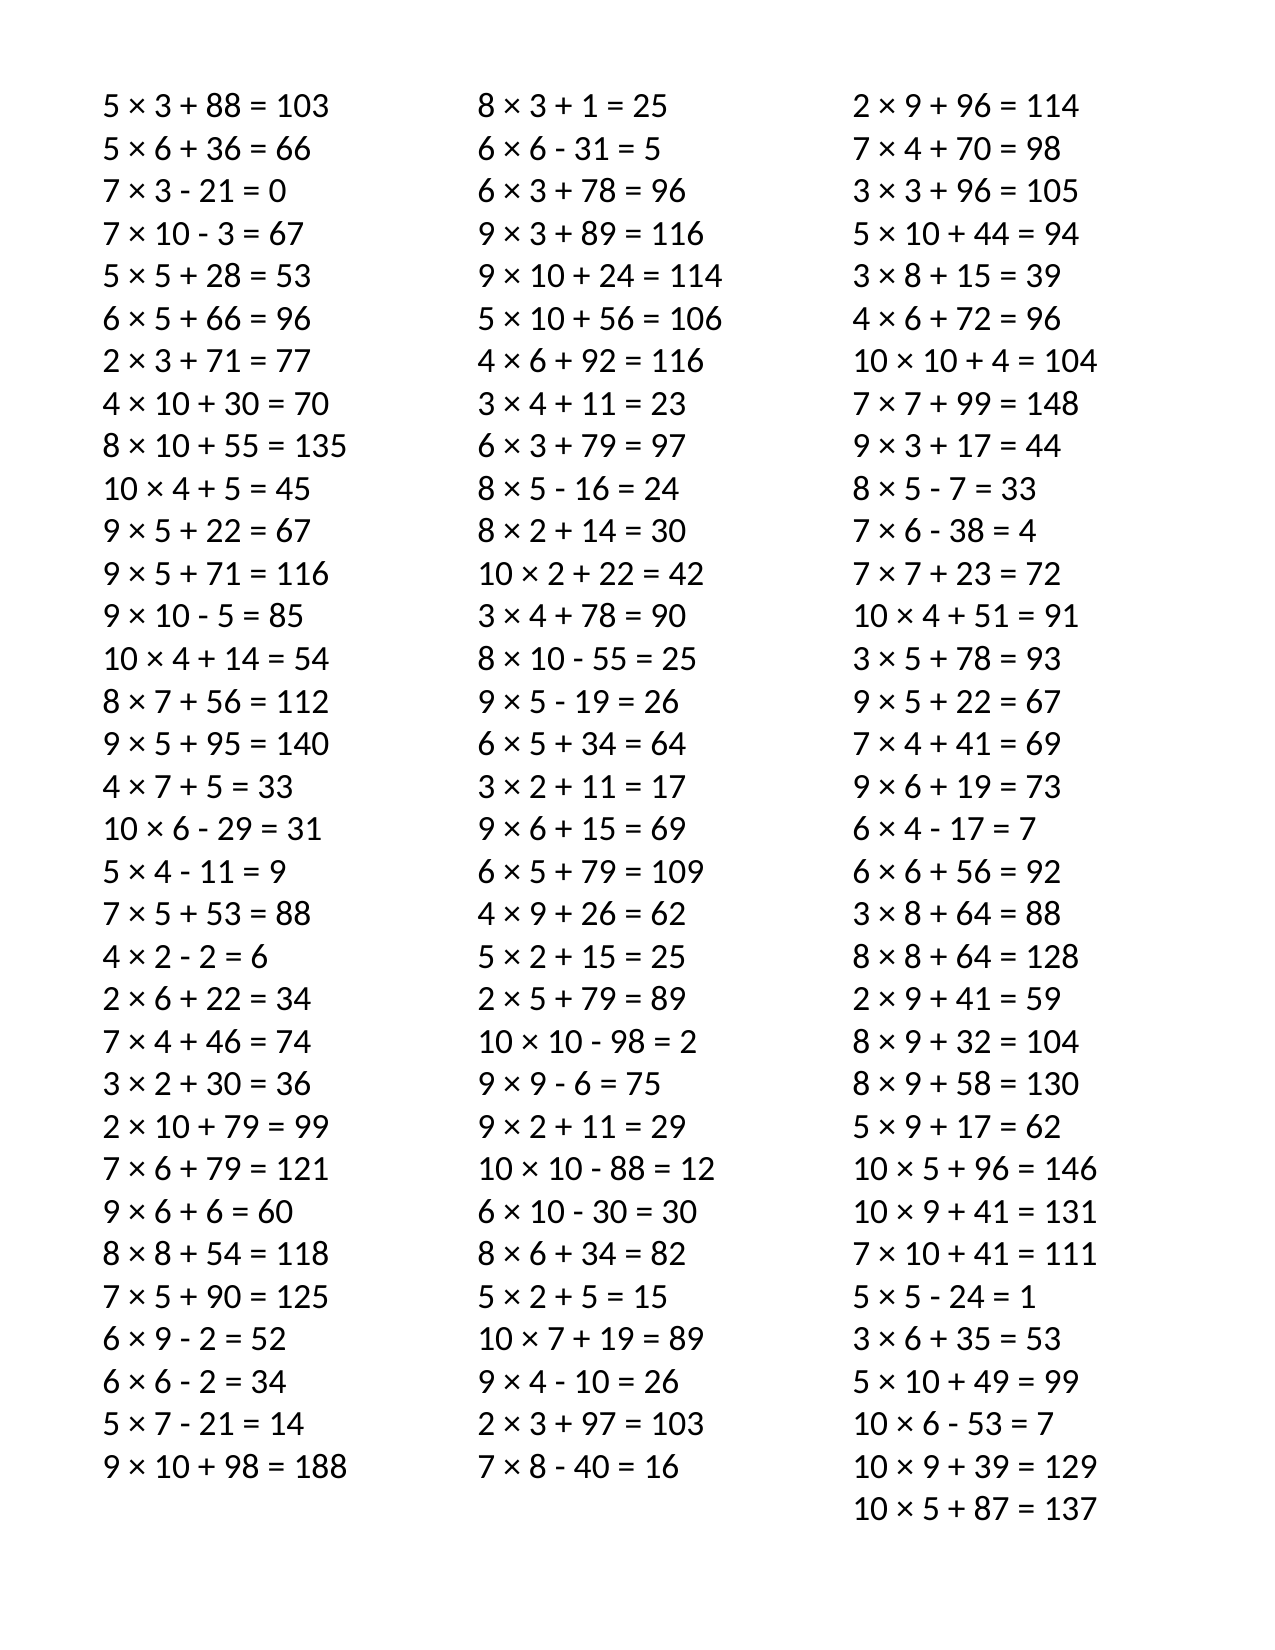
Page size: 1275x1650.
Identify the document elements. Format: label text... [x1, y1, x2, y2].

text_box 5 × 3 + 88 = 103 5 × 6 + 36 = 66 7 × 3 - 21 = 0 7 × 10 - 3 = 67 5 × 5 + 28 = 53 6 × 5 + 66 = 96 2 × 3 + 71 = 77 4 × 10 + 30 = 70 8 × 10 + 55 = 135 10 × 4 + 5 = 45 9 × 5 + 22 = 67 9 × 5 + 71 = 116 9 × 10 - 5 = 85 10 × 4 + 14 = 54 8 × 7 + 56 = 112 9 × 5 + 95 = 140 4 × 7 + 5 = 33 10 × 6 - 29 = 31 5 × 4 - 11 = 9 7 × 5 + 53 = 88 4 × 2 - 2 = 6 2 × 6 + 22 = 34 7 × 4 + 46 = 74 3 × 2 + 30 = 36 2 × 10 + 79 = 99 7 × 6 + 79 = 121 9 × 6 + 6 = 60 8 × 8 + 54 = 118 7 × 5 + 90 = 125 6 × 9 - 2 = 52 6 × 6 - 2 = 34 5 × 7 - 21 = 14 9 × 10 + 98 = 188 [87, 74, 363, 1536]
text_box 8 × 3 + 1 = 25 6 × 6 - 31 = 5 6 × 3 + 78 = 96 9 × 3 + 89 = 116 9 × 10 + 24 = 114 5 × 10 + 56 = 106 4 × 6 + 92 = 116 3 × 4 + 11 = 23 6 × 3 + 79 = 97 8 × 5 - 16 = 24 8 × 2 + 14 = 30 10 × 2 + 22 = 42 3 × 4 + 78 = 90 8 × 10 - 55 = 25 9 × 5 - 19 = 26 6 × 5 + 34 = 64 3 × 2 + 11 = 17 9 × 6 + 15 = 69 6 × 5 + 79 = 109 4 × 9 + 26 = 62 5 × 2 + 15 = 25 2 × 5 + 79 = 89 10 × 10 - 98 = 2 9 × 9 - 6 = 75 9 × 2 + 11 = 29 10 × 10 - 88 = 12 6 × 10 - 30 = 30 8 × 6 + 34 = 82 5 × 2 + 5 = 15 10 × 7 + 19 = 89 9 × 4 - 10 = 26 2 × 3 + 97 = 103 7 × 8 - 40 = 16 [462, 74, 738, 1536]
text_box 2 × 9 + 96 = 114 7 × 4 + 70 = 98 3 × 3 + 96 = 105 5 × 10 + 44 = 94 3 × 8 + 15 = 39 4 × 6 + 72 = 96 10 × 10 + 4 = 104 7 × 7 + 99 = 148 9 × 3 + 17 = 44 8 × 5 - 7 = 33 7 × 6 - 38 = 4 7 × 7 + 23 = 72 10 × 4 + 51 = 91 3 × 5 + 78 = 93 9 × 5 + 22 = 67 7 × 4 + 41 = 69 9 × 6 + 19 = 73 6 × 4 - 17 = 7 6 × 6 + 56 = 92 3 × 8 + 64 = 88 8 × 8 + 64 = 128 2 × 9 + 41 = 59 8 × 9 + 32 = 104 8 × 9 + 58 = 130 5 × 9 + 17 = 62 10 × 5 + 96 = 146 10 × 9 + 41 = 131 7 × 10 + 41 = 111 5 × 5 - 24 = 1 3 × 6 + 35 = 53 5 × 10 + 49 = 99 10 × 6 - 53 = 7 10 × 9 + 39 = 129 10 × 5 + 87 = 137 [837, 74, 1113, 1578]
